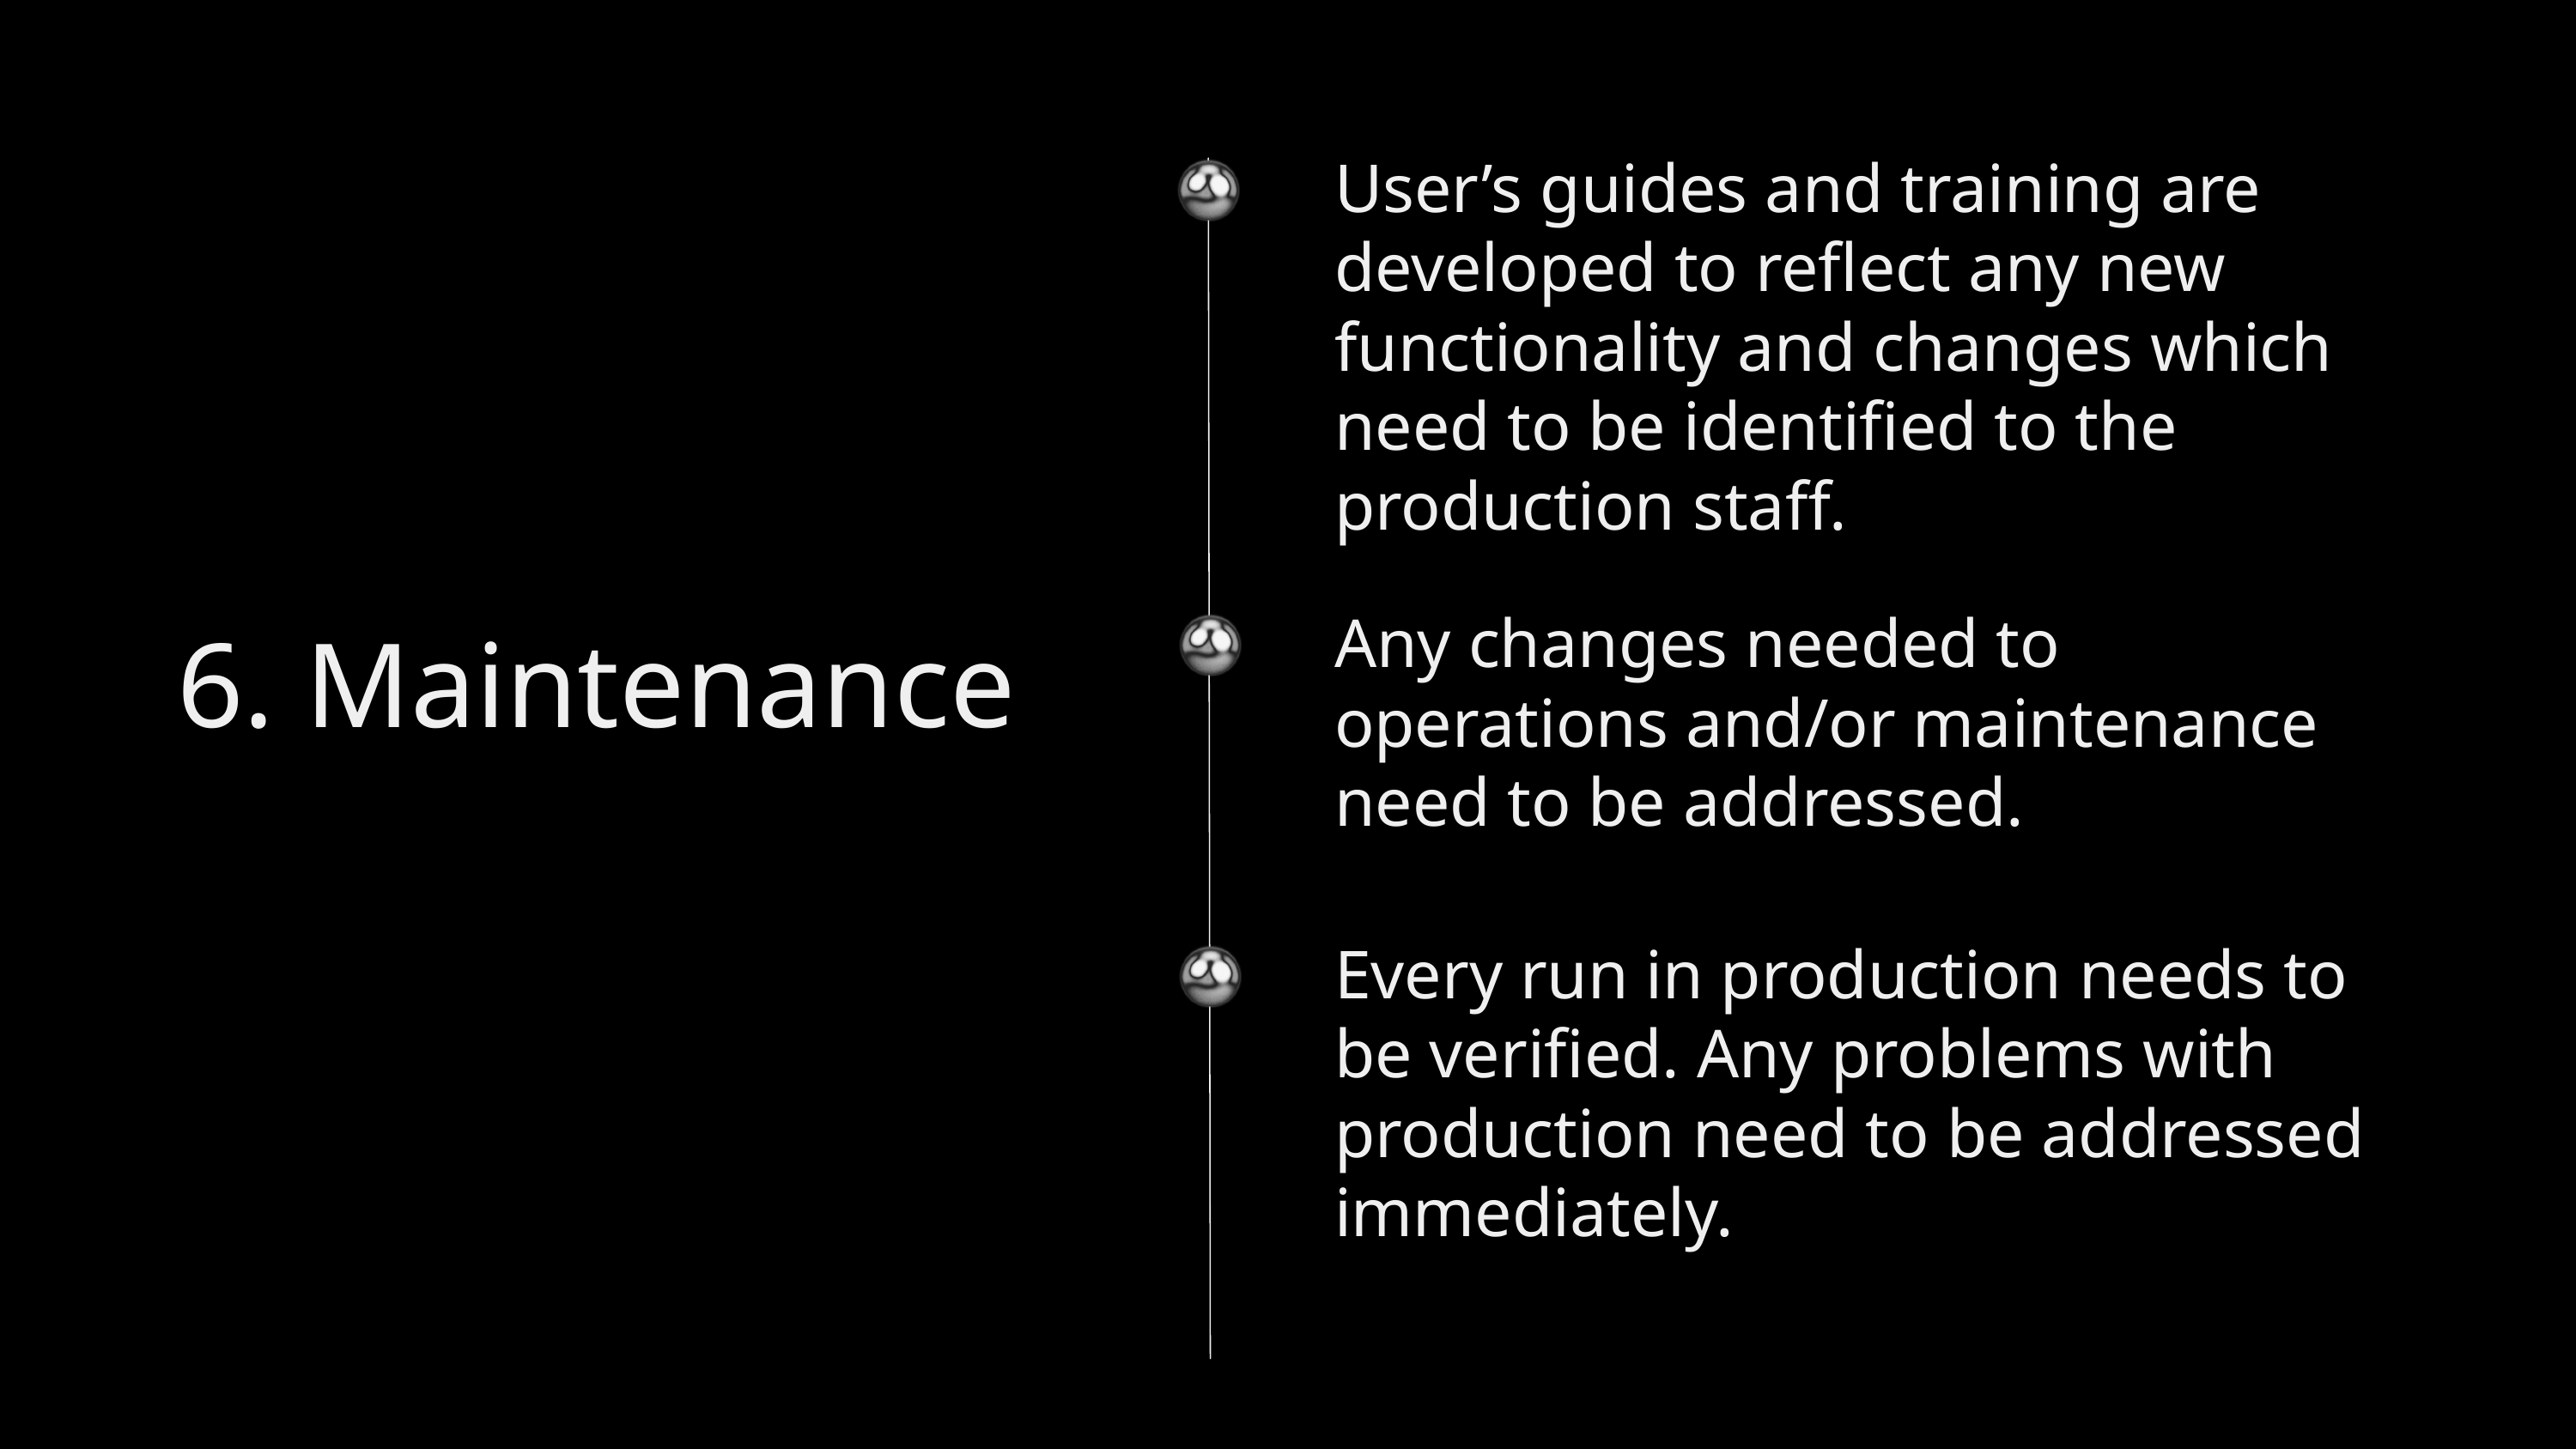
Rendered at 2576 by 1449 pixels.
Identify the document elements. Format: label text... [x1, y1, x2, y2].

text_box User’s guides and training are developed to reflect any new functionality and changes which need to be identified to the production staff. [1334, 146, 2400, 543]
text_box Any changes needed to operations and/or maintenance need to be addressed. [1334, 601, 2400, 840]
text_box [1176, 158, 1241, 222]
text_box Every run in production needs to be verified. Any problems with production need to be addressed immediately. [1334, 932, 2400, 1251]
text_box [1178, 613, 1242, 678]
text_box 6. Maintenance [56, 611, 1138, 751]
text_box [1178, 944, 1242, 1009]
